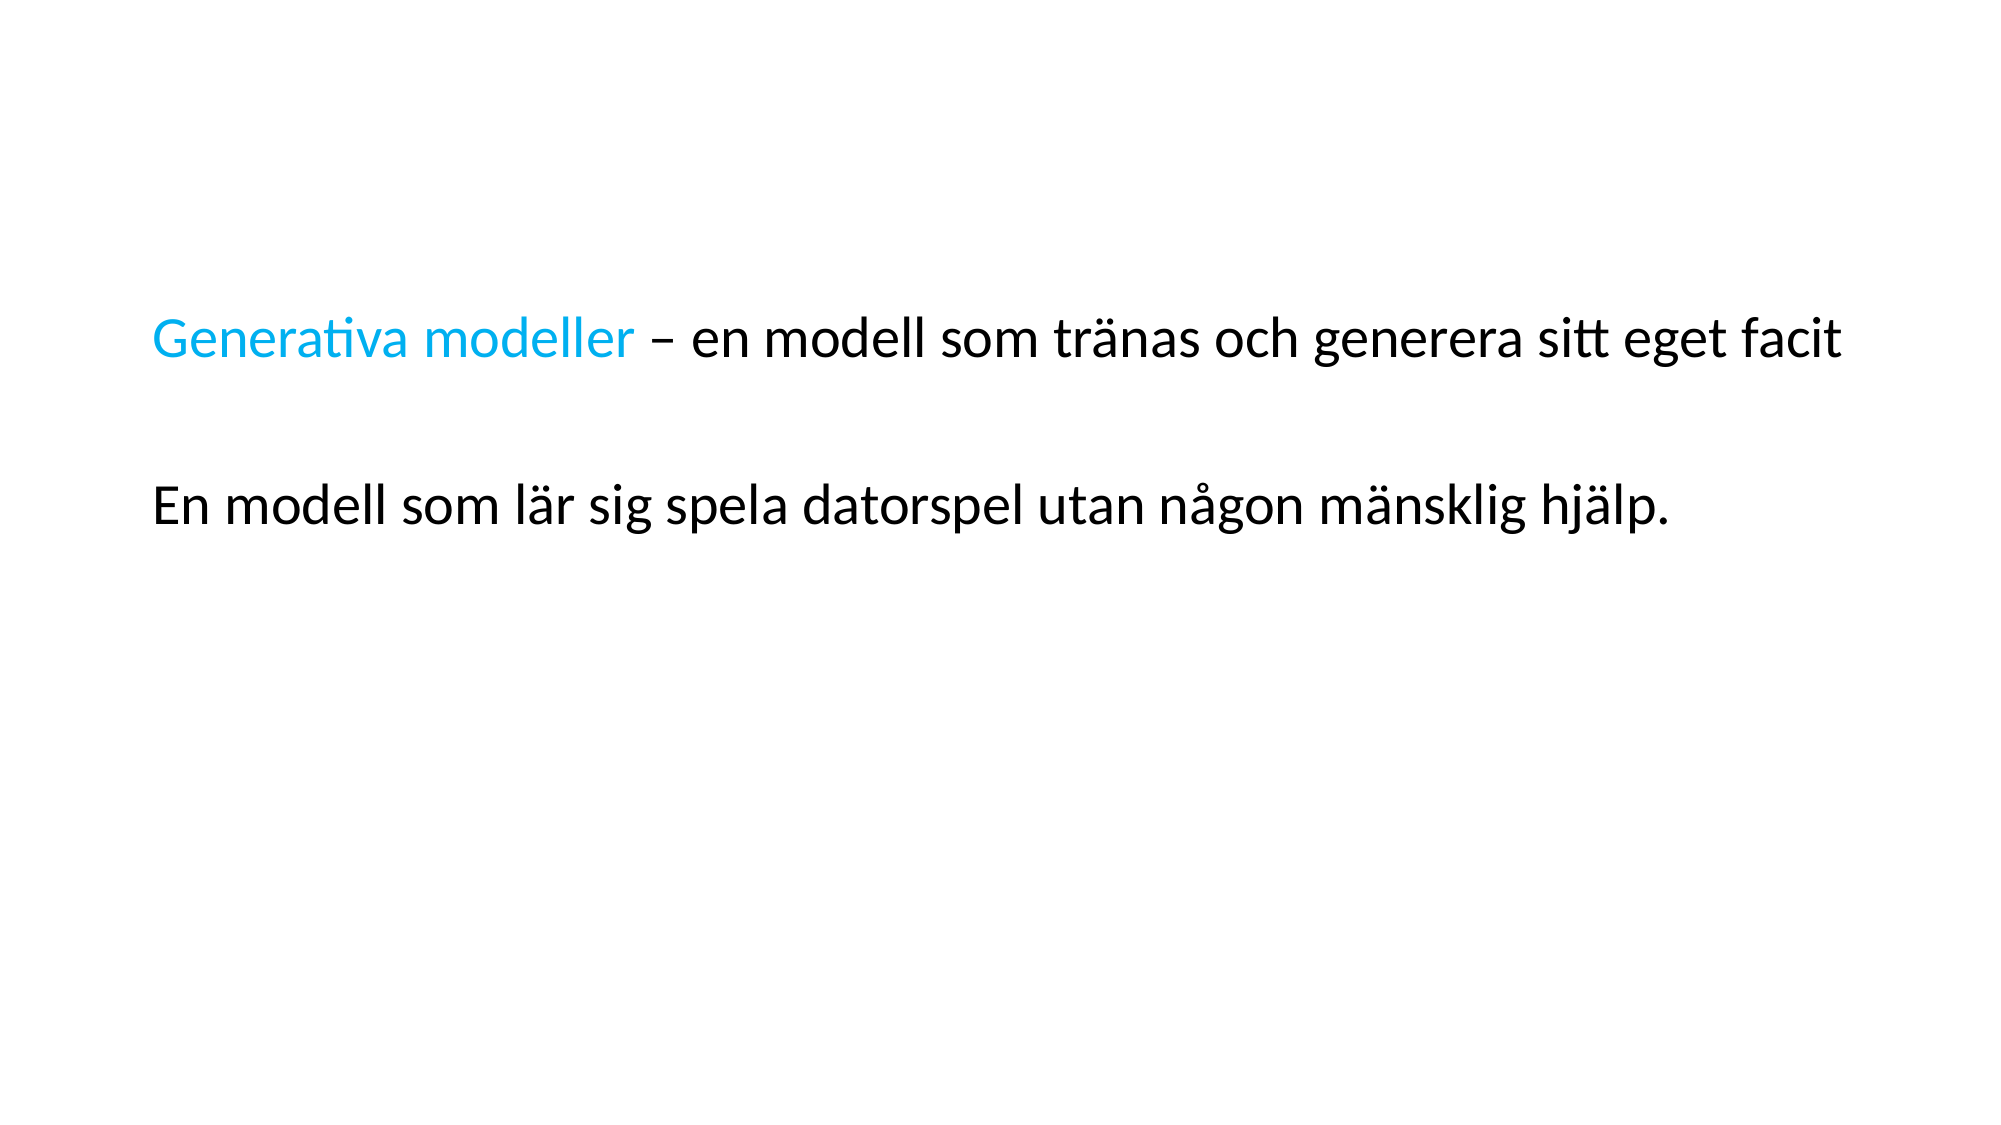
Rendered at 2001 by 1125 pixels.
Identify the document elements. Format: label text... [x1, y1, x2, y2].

list Generativa modeller – en modell som tränas och generera sitt eget facit En modell som lär sig spela datorspel utan någon mänsklig hjälp. [137, 299, 1863, 1014]
